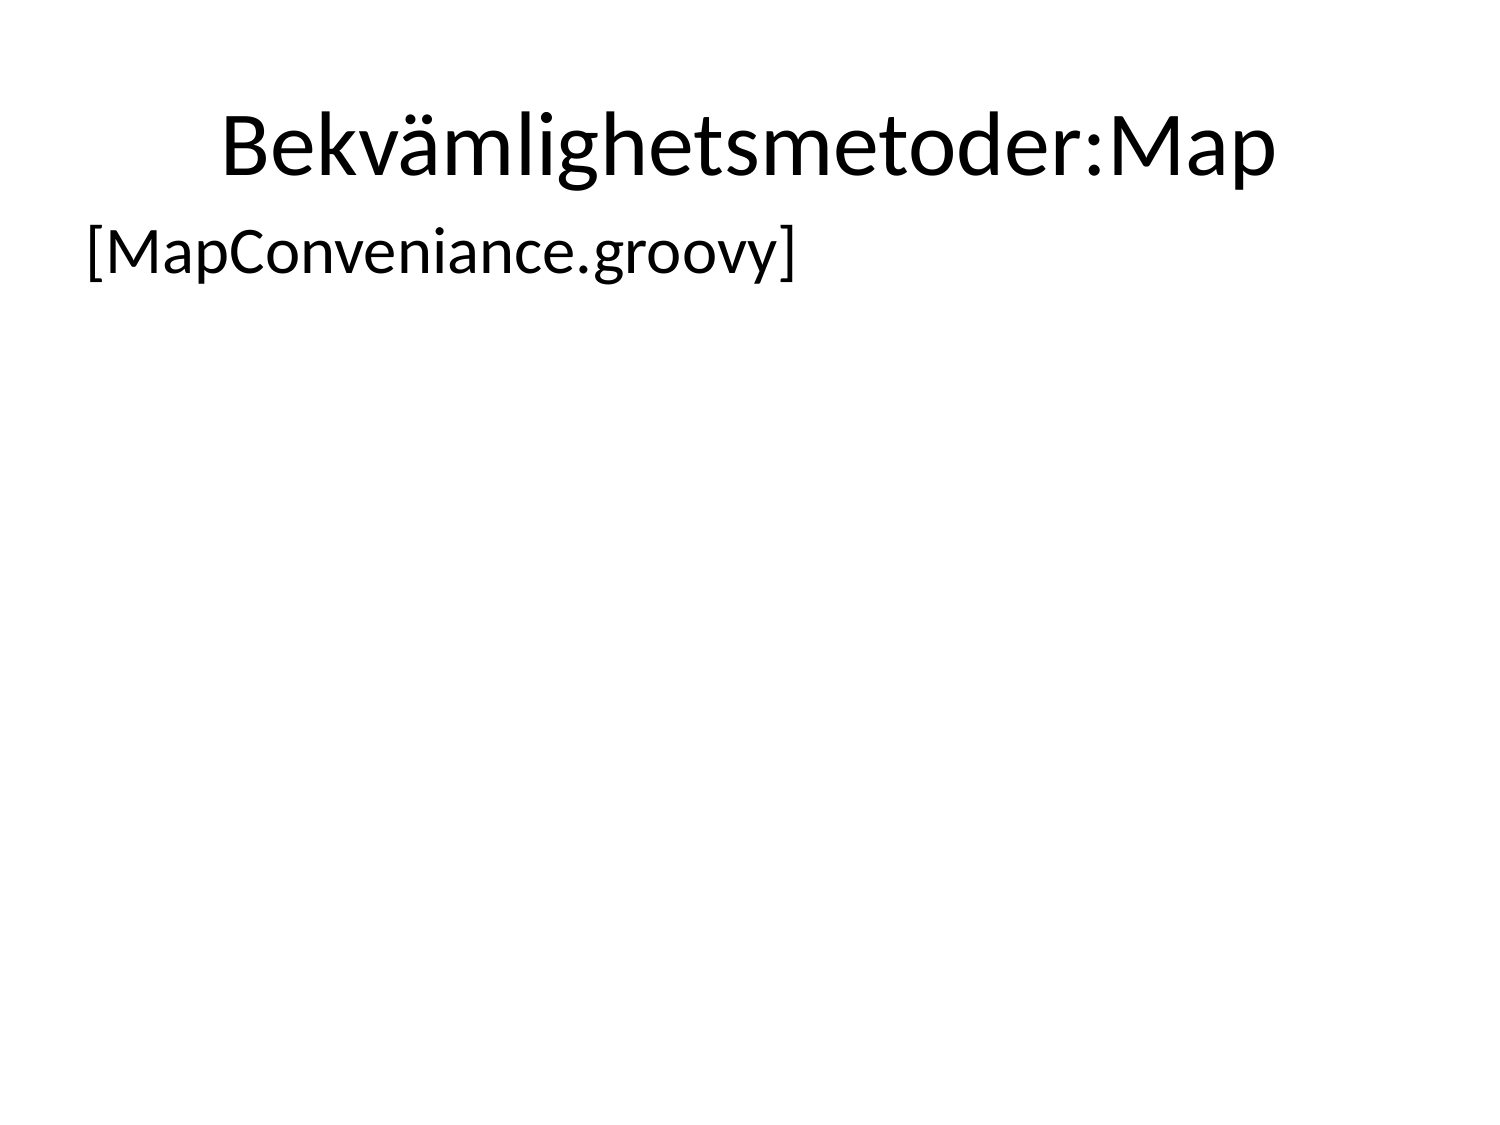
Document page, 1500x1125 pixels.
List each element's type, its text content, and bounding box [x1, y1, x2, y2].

title Bekvämlighetsmetoder:Map [75, 45, 1425, 233]
list [MapConveniance.groovy] [70, 199, 1421, 942]
